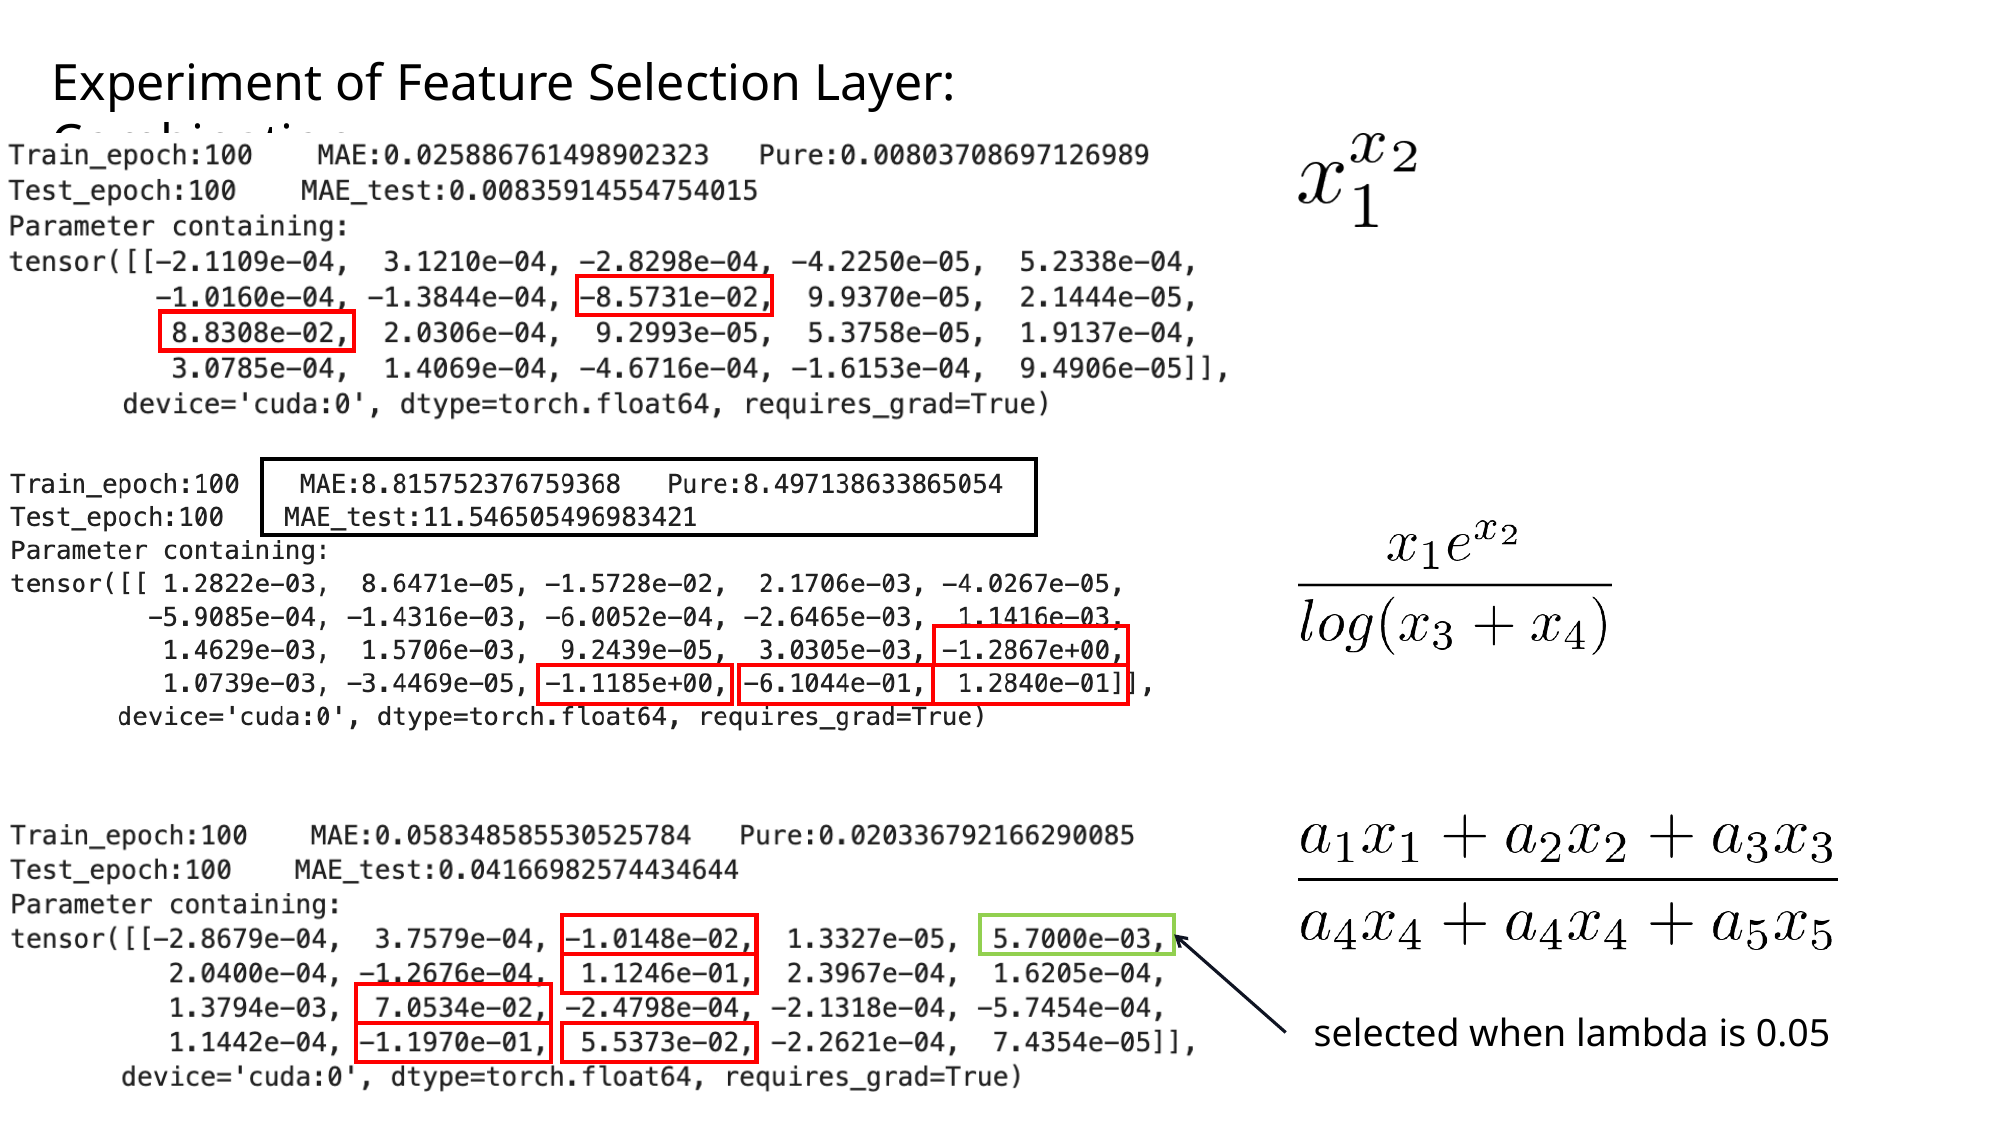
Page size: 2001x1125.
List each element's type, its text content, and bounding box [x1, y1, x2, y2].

picture [1298, 814, 1838, 951]
picture [0, 814, 1213, 1103]
picture [0, 458, 1209, 741]
picture [1298, 132, 1418, 227]
text_box Experiment of Feature Selection Layer: Combination [37, 43, 1213, 132]
picture [1298, 520, 1613, 656]
text_box selected when lambda is 0.05 [1298, 1001, 1966, 1061]
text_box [1173, 933, 1287, 1033]
picture [0, 132, 1243, 430]
